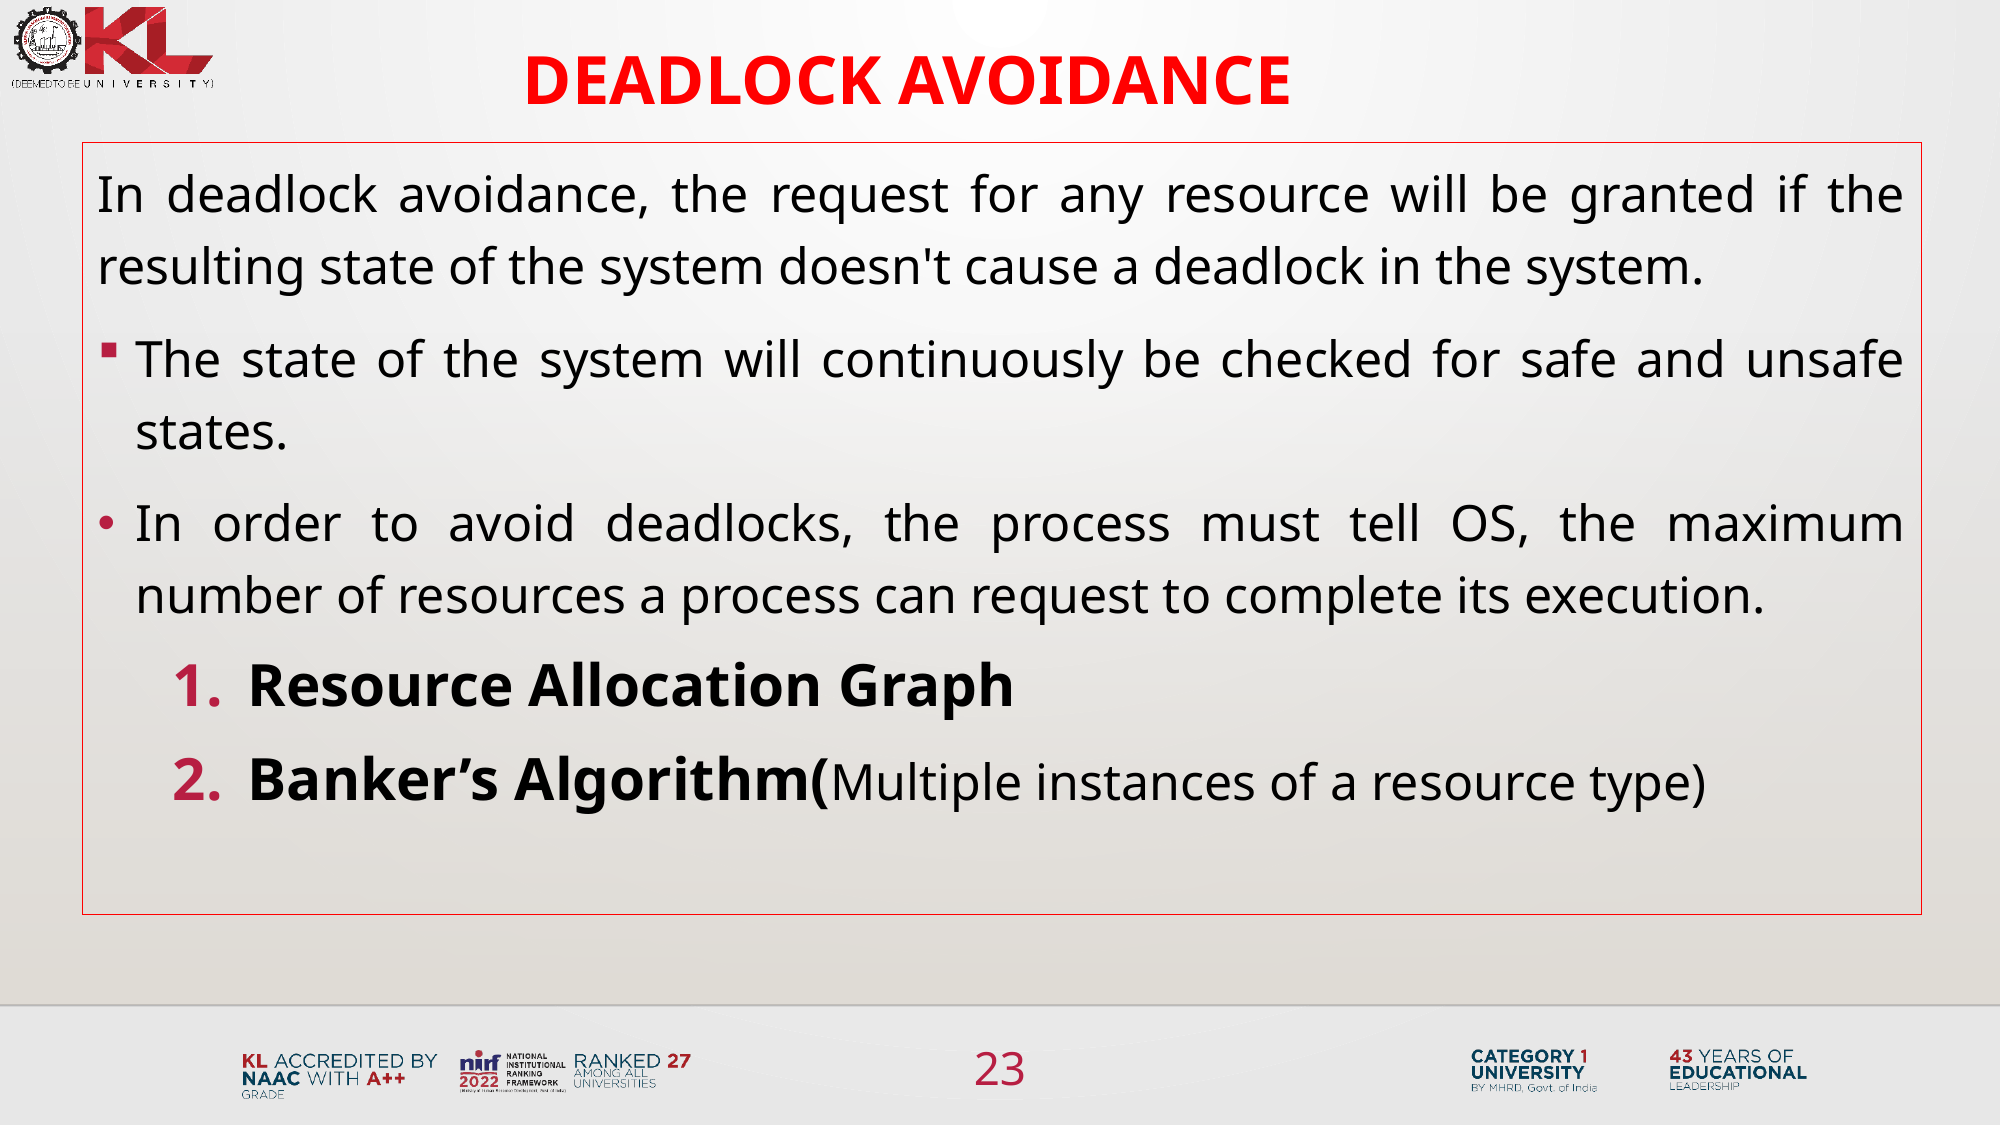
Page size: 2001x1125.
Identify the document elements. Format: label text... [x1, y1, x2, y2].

list In deadlock avoidance, the request for any resource will be granted if the resulting state of the system doesn't cause a deadlock in the system. The state of the system will continuously be checked for safe and unsafe states. In order to avoid deadlocks, the process must tell OS, the maximum number of resources a process can request to complete its execution. Resource Allocation Graph Banker’s Algorithm(Multiple instances of a resource type) [82, 142, 1922, 915]
title Deadlock Avoidance [507, 39, 1544, 143]
picture [12, 5, 213, 88]
picture [1447, 1045, 1814, 1101]
picture [238, 1045, 716, 1103]
slide_number 23 [933, 1031, 1067, 1115]
